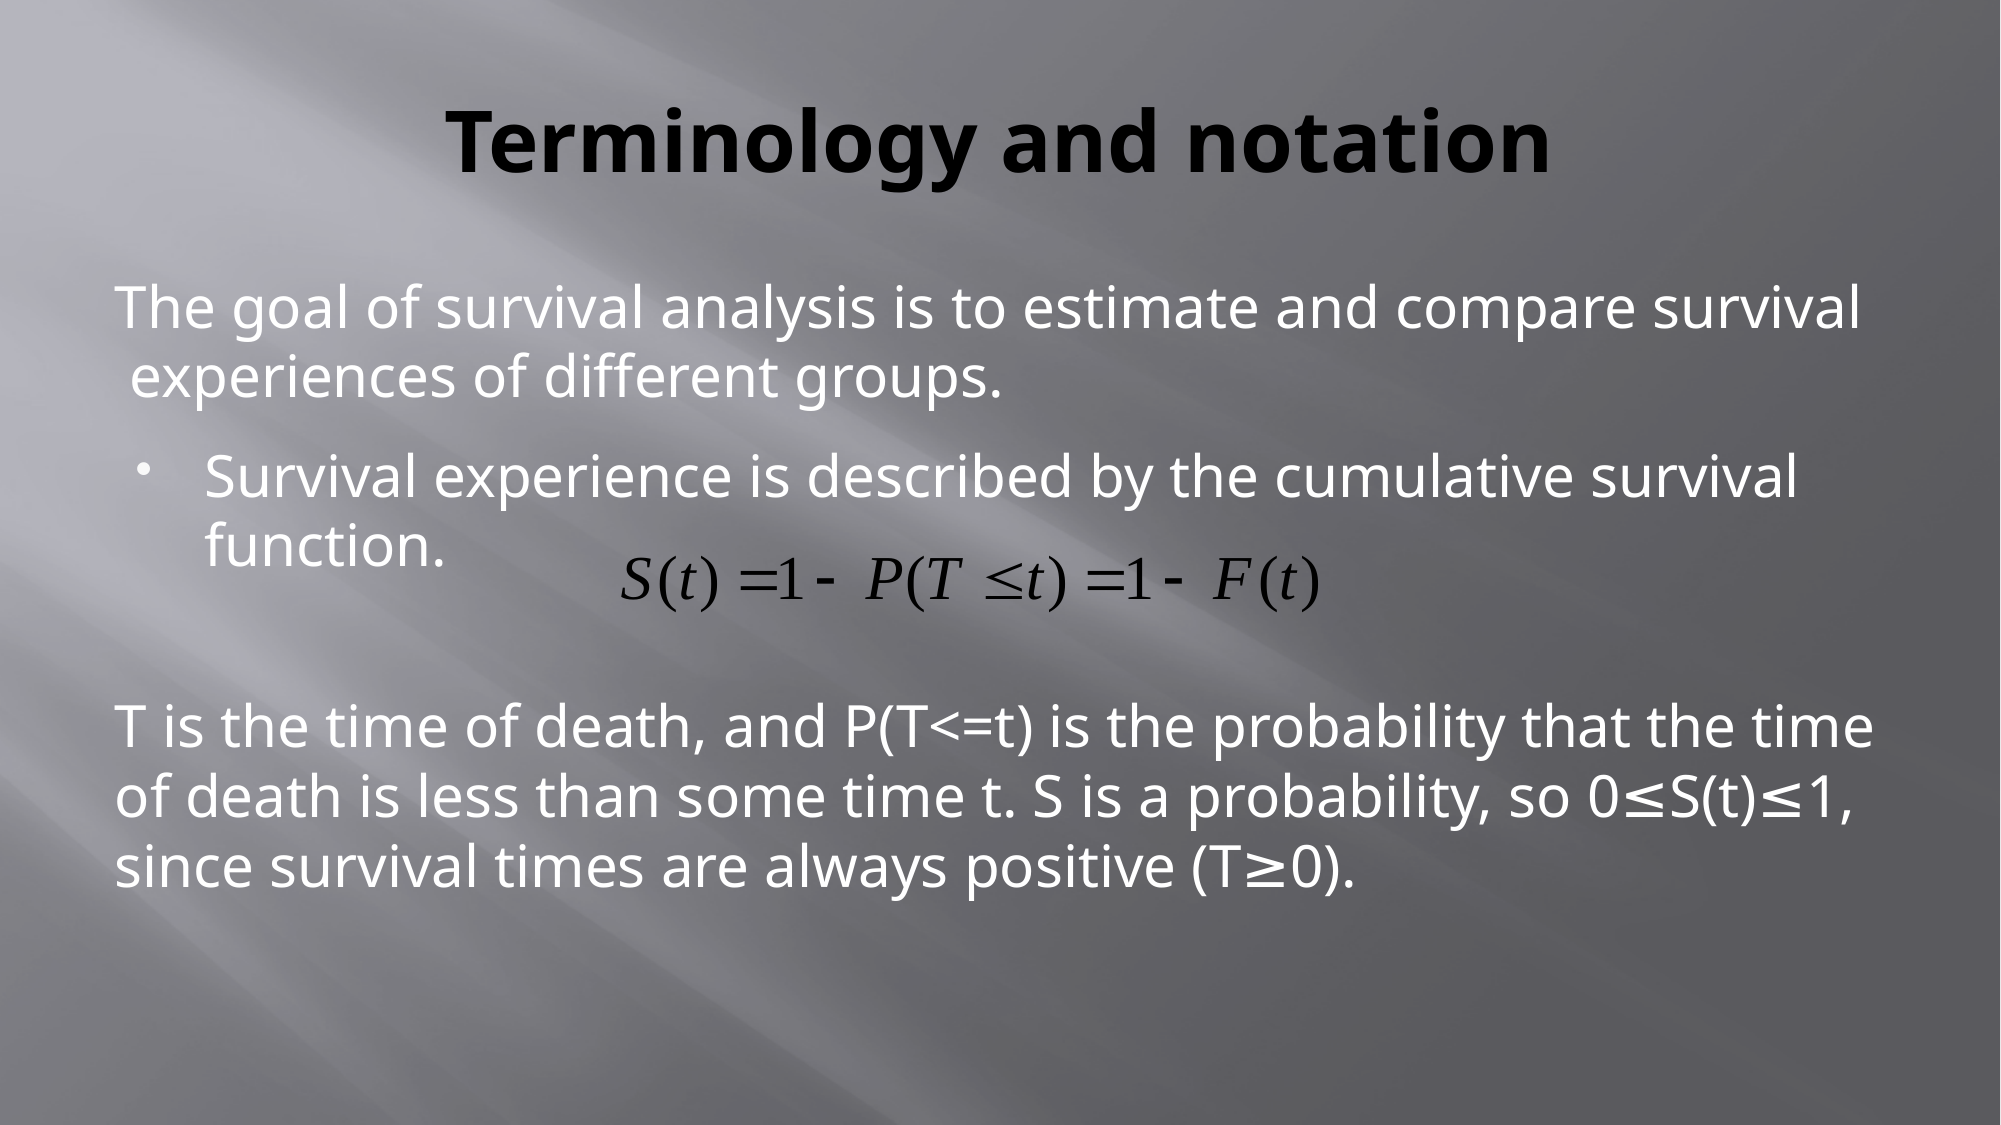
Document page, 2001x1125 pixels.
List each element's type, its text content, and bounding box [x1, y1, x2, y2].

title Terminology and notation [99, 45, 1900, 233]
list The goal of survival analysis is to estimate and compare survival experiences of different groups. Survival experience is described by the cumulative survival function. T is the time of death, and P(T<=t) is the probability that the time of death is less than some time t. S is a probability, so 0≤S(t)≤1, since survival times are always positive (T≥0). [99, 262, 1900, 1035]
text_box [608, 542, 1332, 629]
